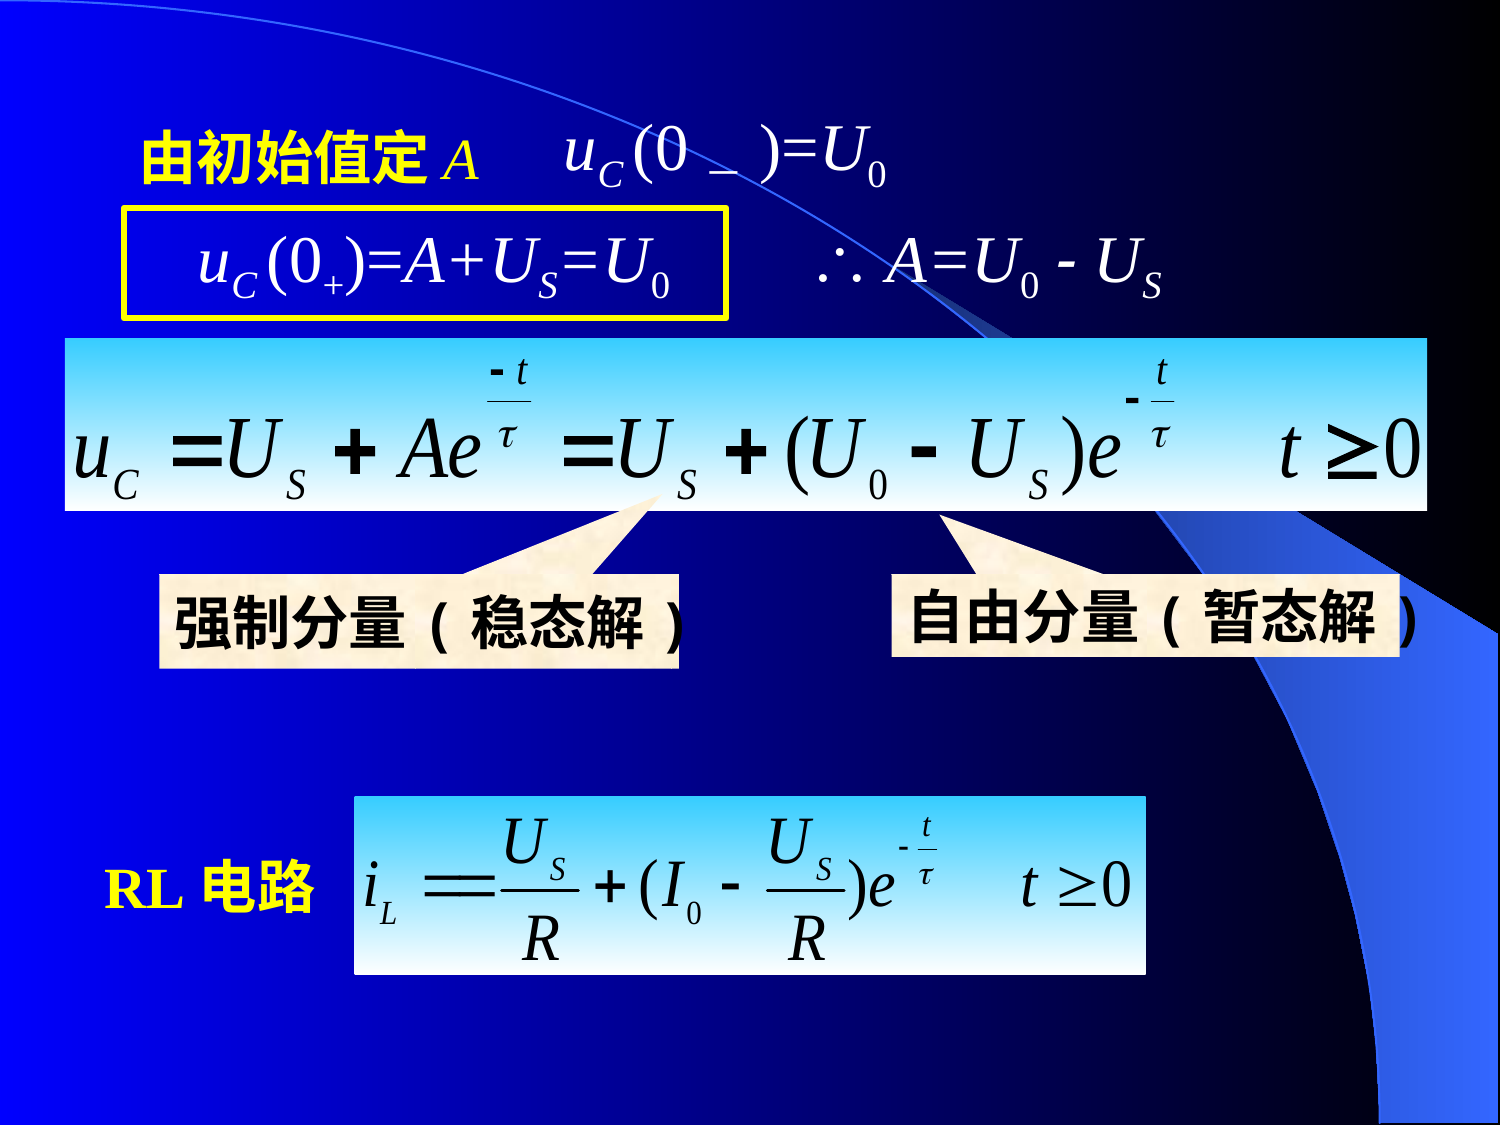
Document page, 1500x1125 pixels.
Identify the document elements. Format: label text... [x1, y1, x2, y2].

text_box [123, 207, 727, 319]
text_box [64, 337, 1428, 511]
text_box RL电路 [89, 842, 349, 928]
text_box 由初始值定A [123, 113, 602, 199]
text_box  A=U0 - US [797, 208, 1211, 314]
text_box uC (0－)=U0 [549, 96, 1176, 203]
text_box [354, 795, 1146, 975]
text_box 强制分量(稳态解) [159, 519, 679, 669]
text_box 自由分量(暂态解) [891, 519, 1400, 657]
